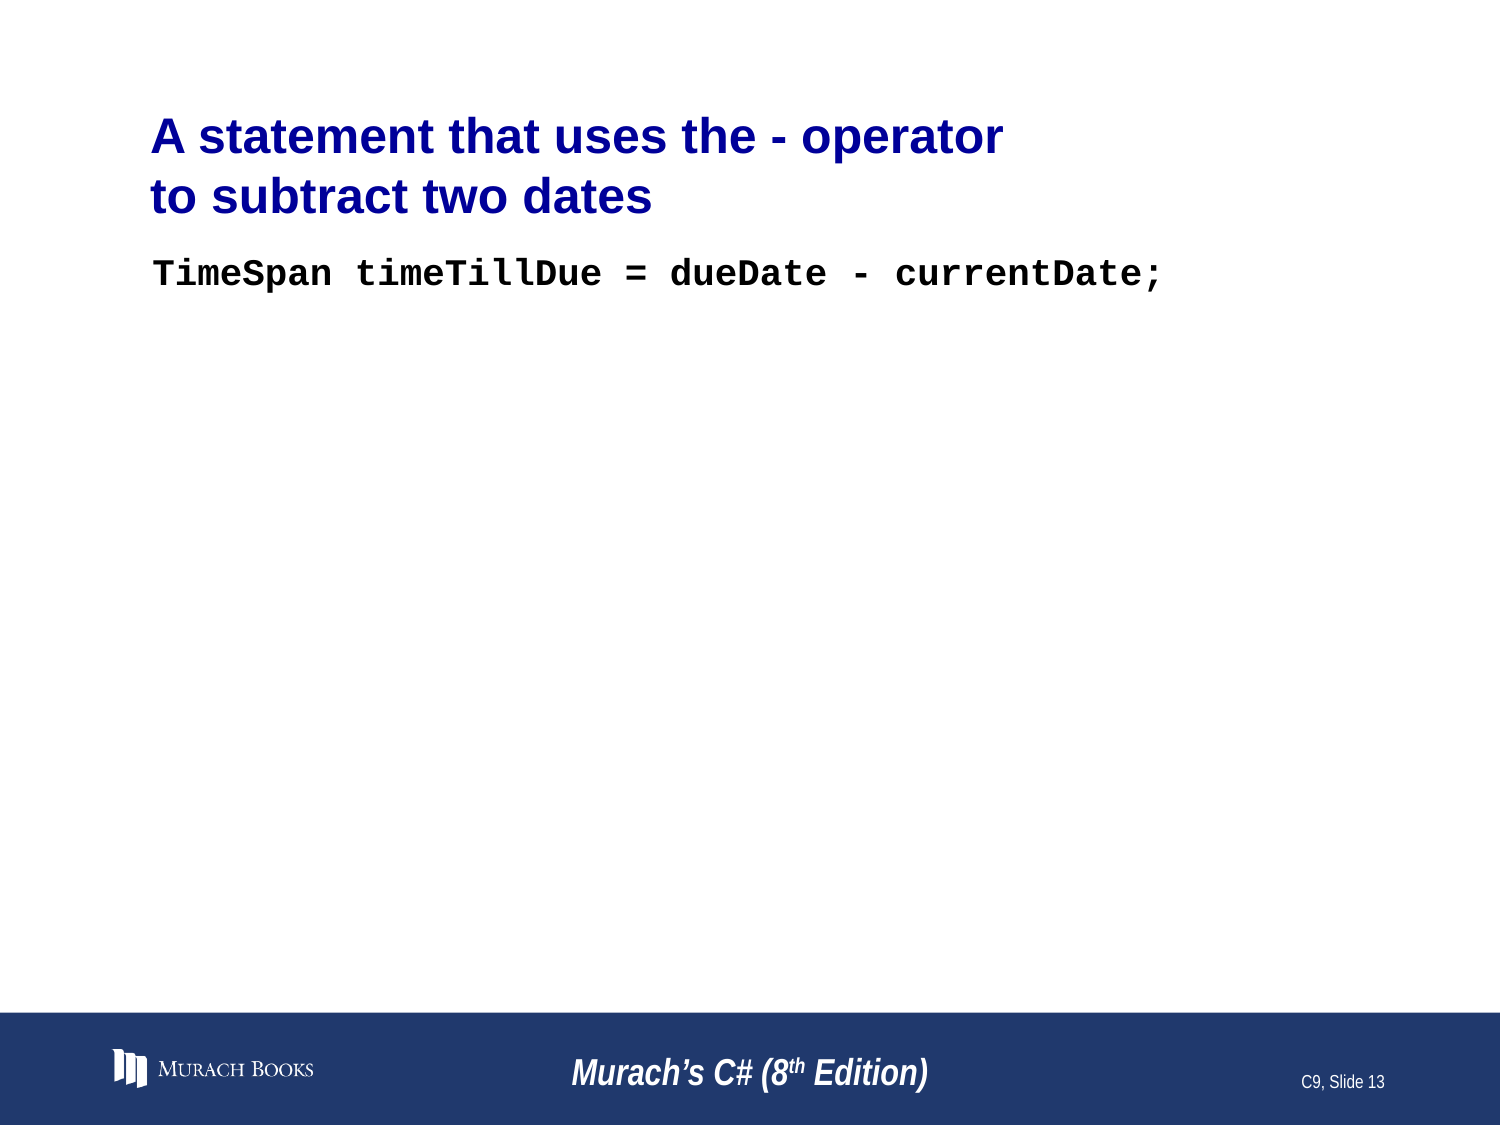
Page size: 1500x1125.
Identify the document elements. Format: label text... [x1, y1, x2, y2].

list TimeSpan timeTillDue = dueDate - currentDate; [137, 239, 1350, 978]
footer [12, 1025, 450, 1100]
title A statement that uses the - operator to subtract two dates [150, 102, 1350, 224]
slide_number C9, Slide 13 [1087, 1025, 1400, 1100]
slide_number Murach’s C# (8th Edition) [450, 1025, 1050, 1100]
